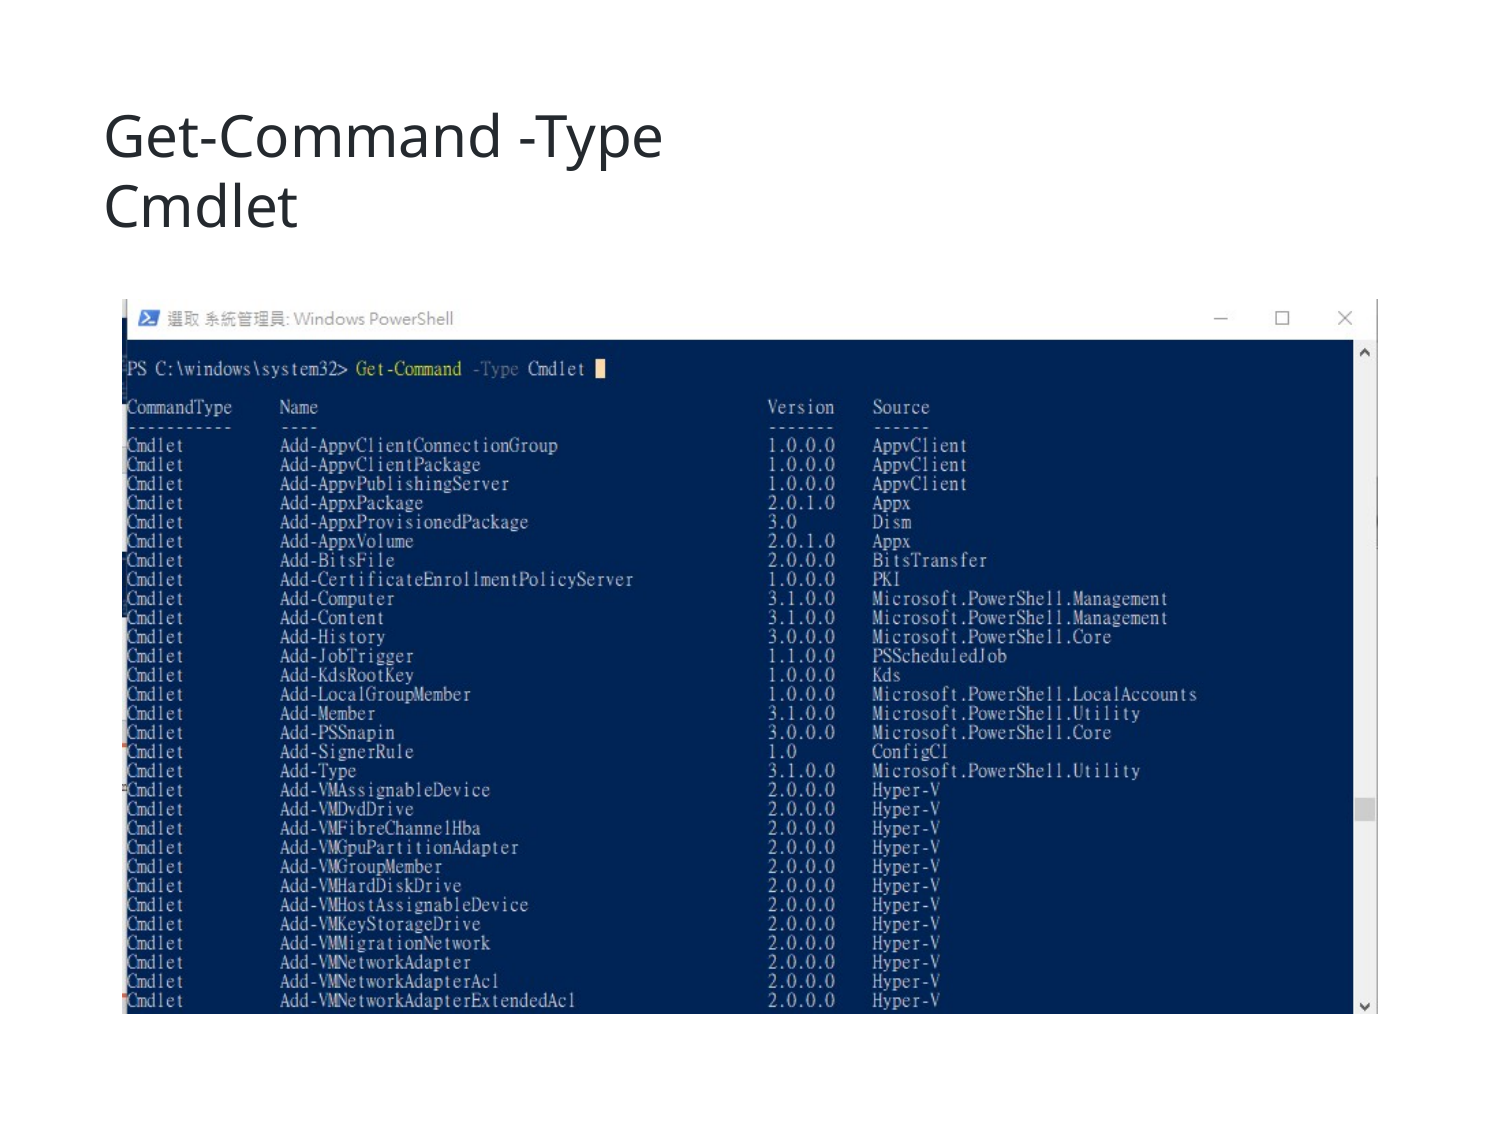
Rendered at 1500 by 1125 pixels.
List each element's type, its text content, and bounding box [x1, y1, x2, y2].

title Get-Command -Type Cmdlet [103, 74, 770, 263]
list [122, 299, 1378, 1014]
